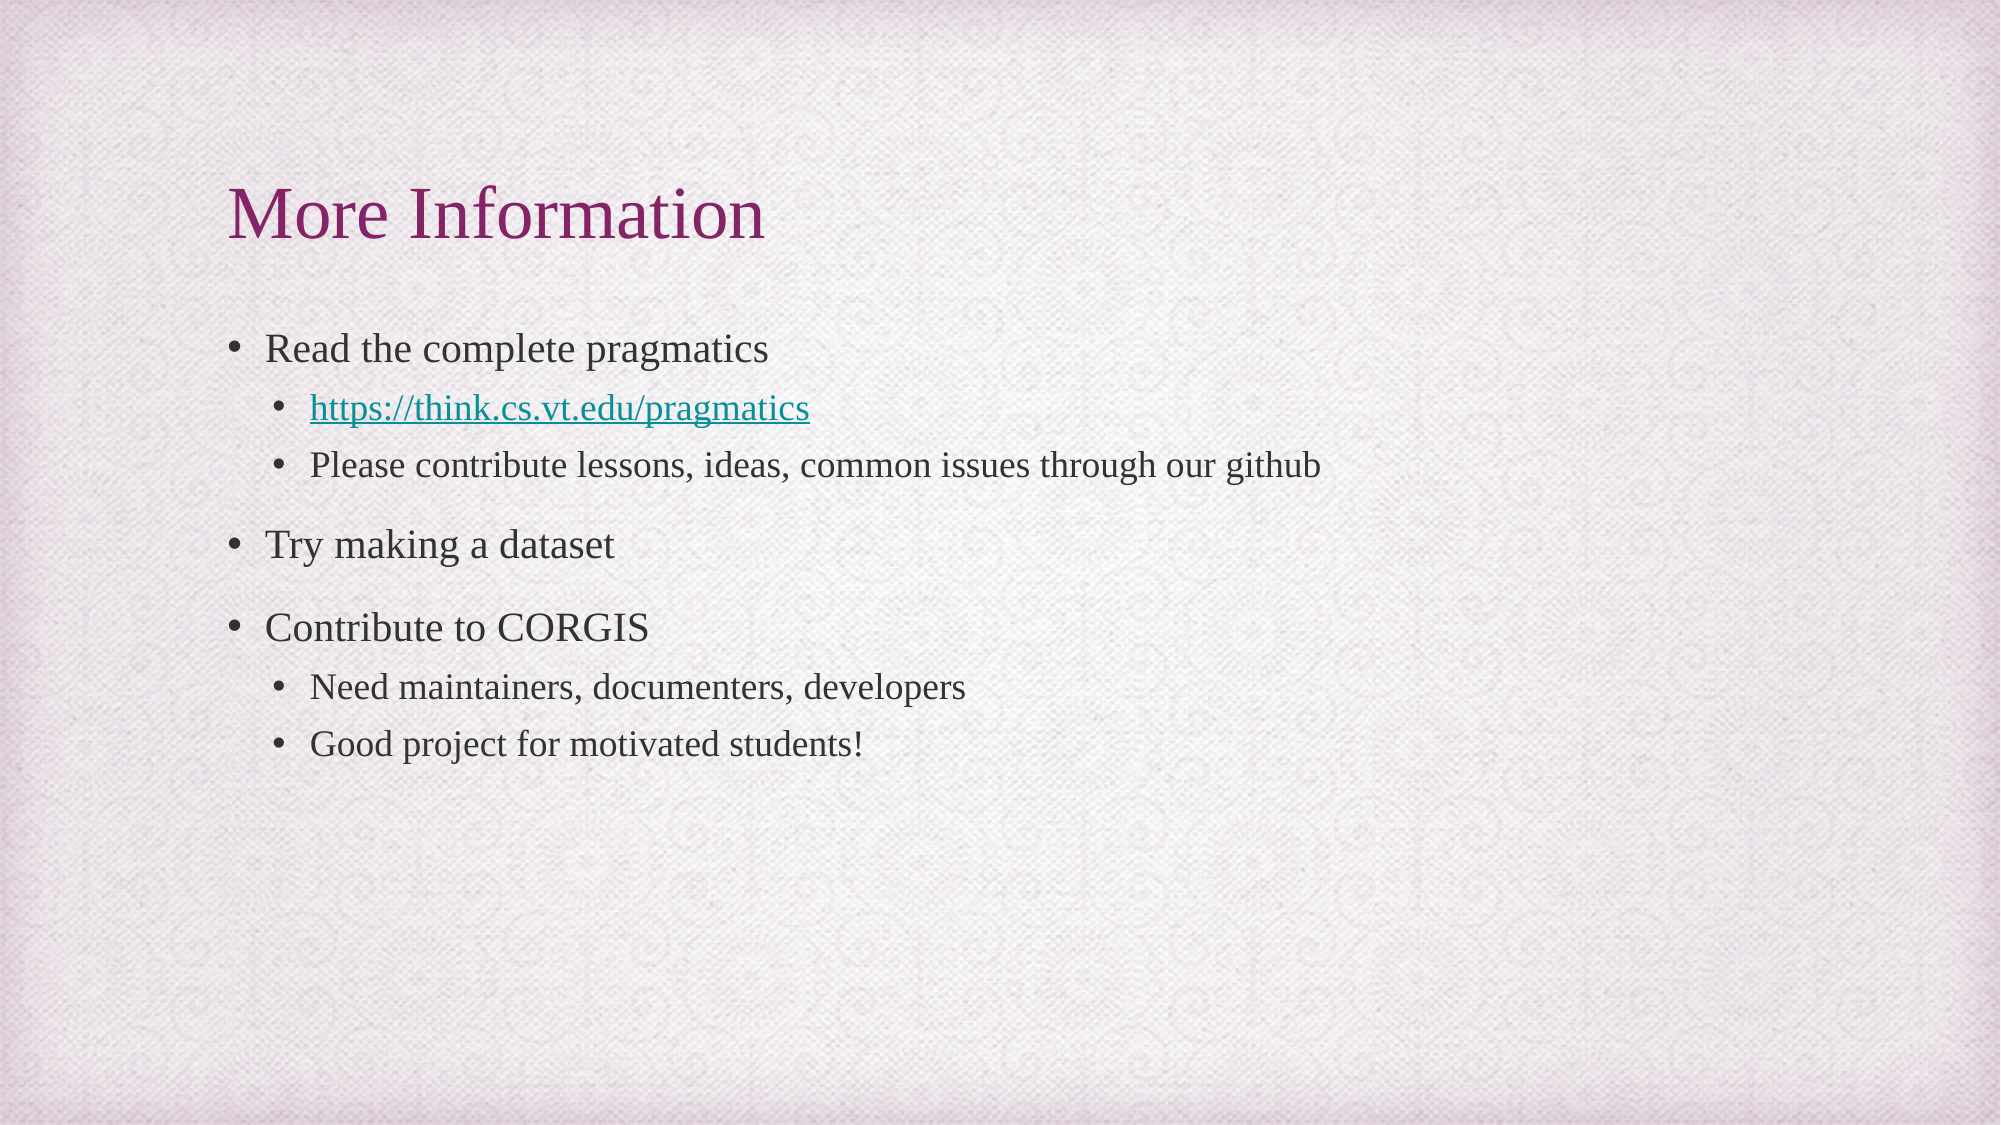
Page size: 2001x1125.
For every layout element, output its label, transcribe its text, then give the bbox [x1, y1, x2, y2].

picture [0, 0, 2001, 1125]
title More Information [212, 59, 1788, 263]
list Read the complete pragmatics https://think.cs.vt.edu/pragmatics Please contribute lessons, ideas, common issues through our github Try making a dataset Contribute to CORGIS Need maintainers, documenters, developers Good project for motivated students! [212, 318, 1788, 1013]
